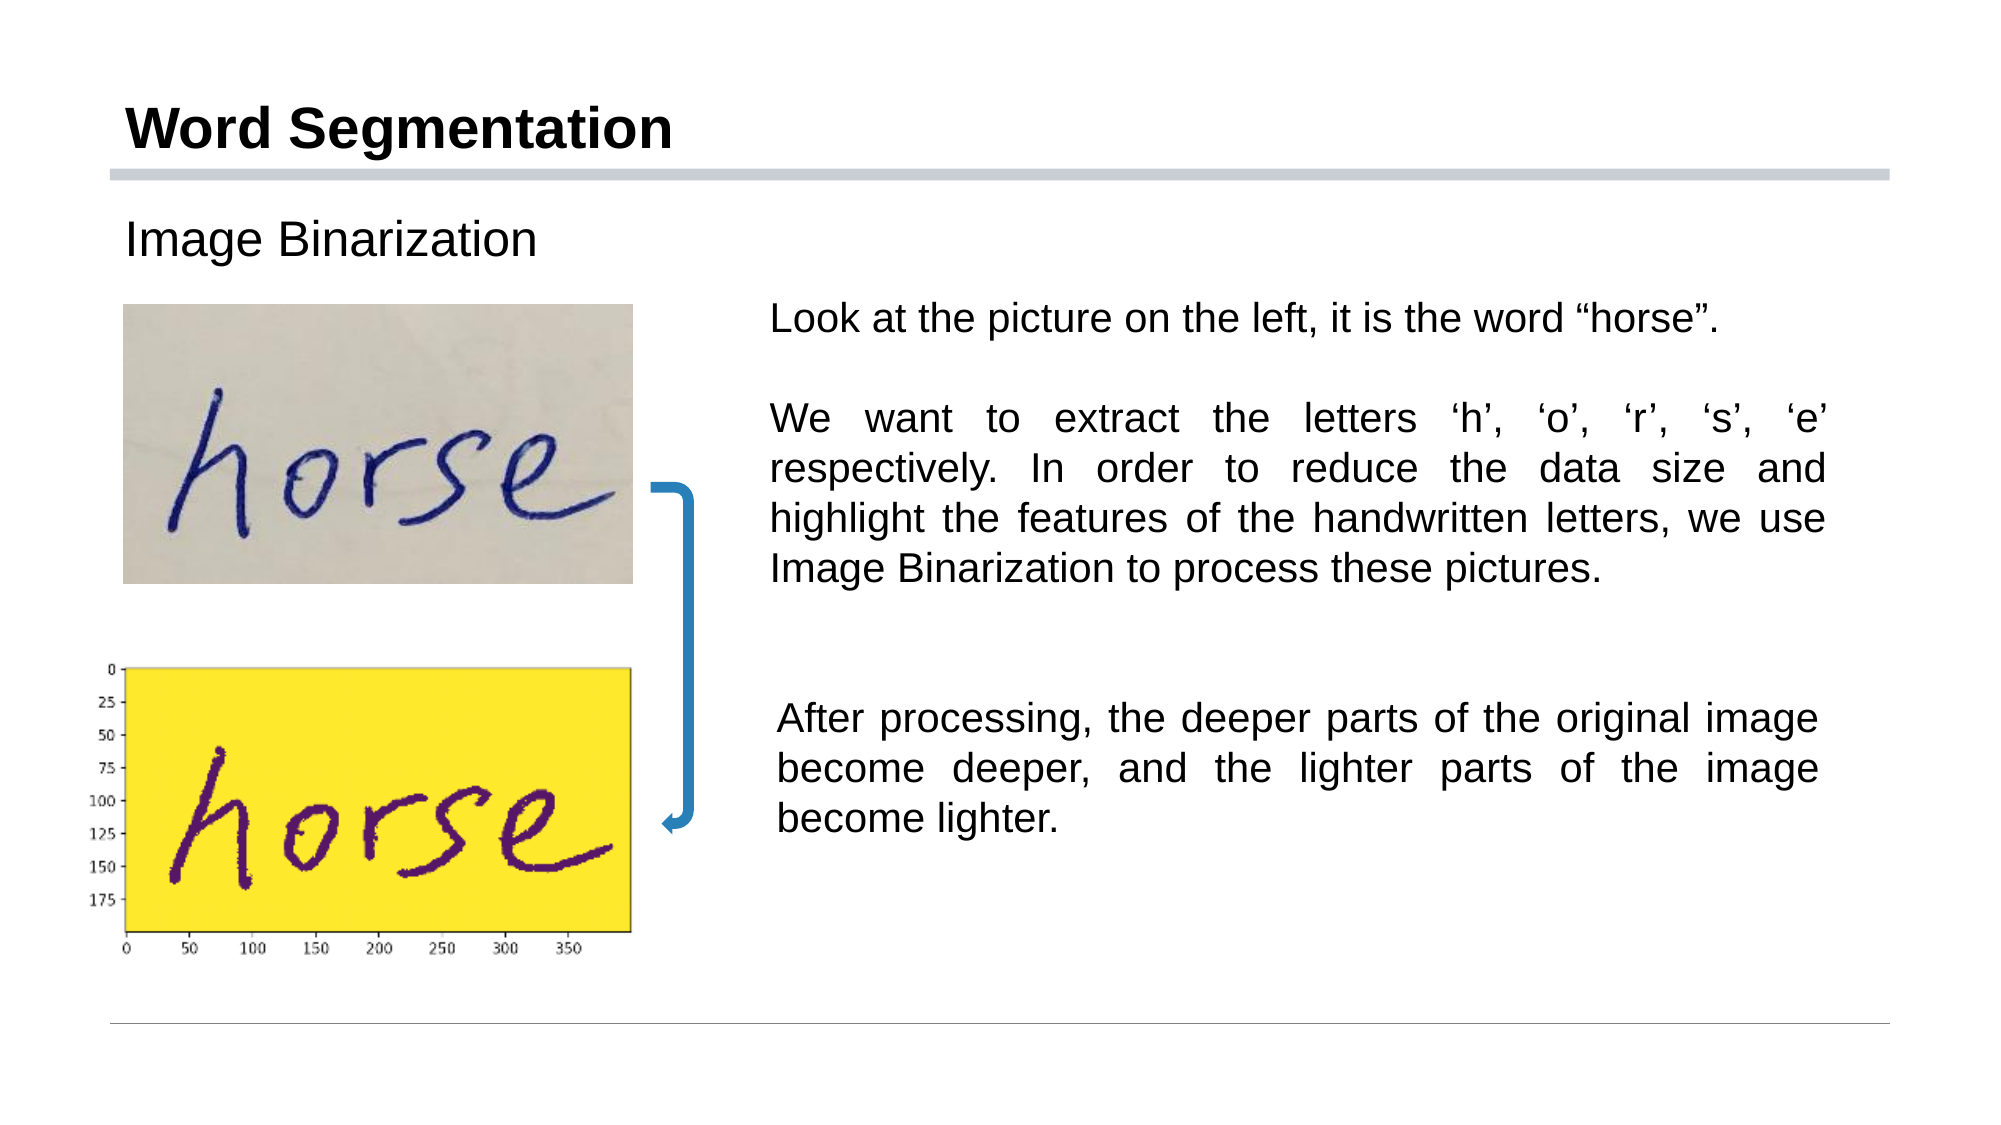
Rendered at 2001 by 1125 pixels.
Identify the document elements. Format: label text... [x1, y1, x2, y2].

title Word Segmentation [109, 0, 1890, 169]
text_box Look at the picture on the left, it is the word “horse”. We want to extract the letters ‘h’, ‘o’, ‘r’, ‘s’, ‘e’ respectively. In order to reduce the data size and highlight the features of the handwritten letters, we use Image Binarization to process these pictures. [754, 283, 1842, 644]
picture [73, 647, 663, 970]
text_box After processing, the deeper parts of the original image become deeper, and the lighter parts of the image become lighter. [761, 682, 1835, 848]
text_box Image Binarization [109, 198, 647, 274]
picture [123, 304, 633, 585]
text_box [649, 480, 695, 837]
